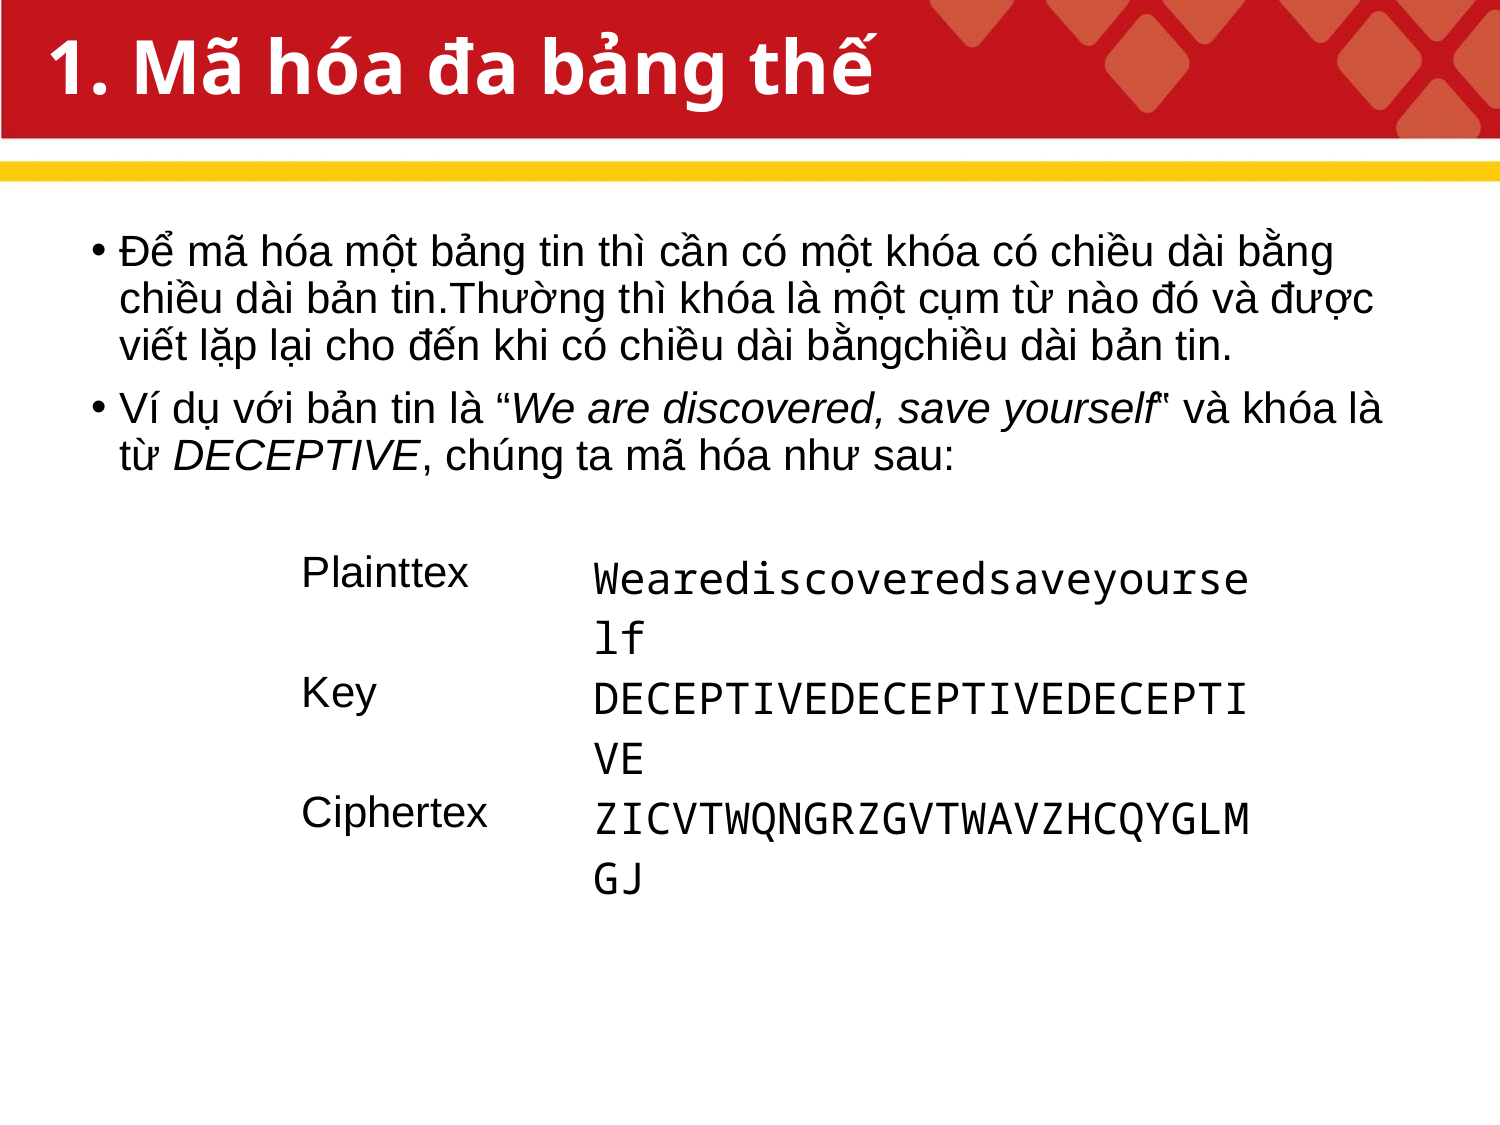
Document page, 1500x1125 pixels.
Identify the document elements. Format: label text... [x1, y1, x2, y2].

picture [0, 0, 1500, 1125]
table_cell DECEPTIVEDECEPTIVEDECEPTIVE [579, 663, 1286, 780]
table_header Wearediscoveredsaveyourself [579, 541, 1286, 658]
title 1. Mã hóa đa bảng thế [31, 0, 1471, 141]
table_cell Key [288, 663, 577, 780]
table_cell Ciphertex [288, 781, 577, 952]
table_header Plainttex [288, 541, 577, 658]
list Để mã hóa một bảng tin thì cần có một khóa có chiều dài bằng chiều dài bản tin.Thường thì khóa là một cụm từ nào đó và được viết lặp lại cho đến khi có chiều dài bằngchiều dài bản tin. Ví dụ với bản tin là “We are discovered, save yourself‟ và khóa là từ DECEPTIVE, chúng ta mã hóa như sau: [76, 220, 1446, 1025]
table_cell ZICVTWQNGRZGVTWAVZHCQYGLMGJ [579, 781, 1286, 952]
